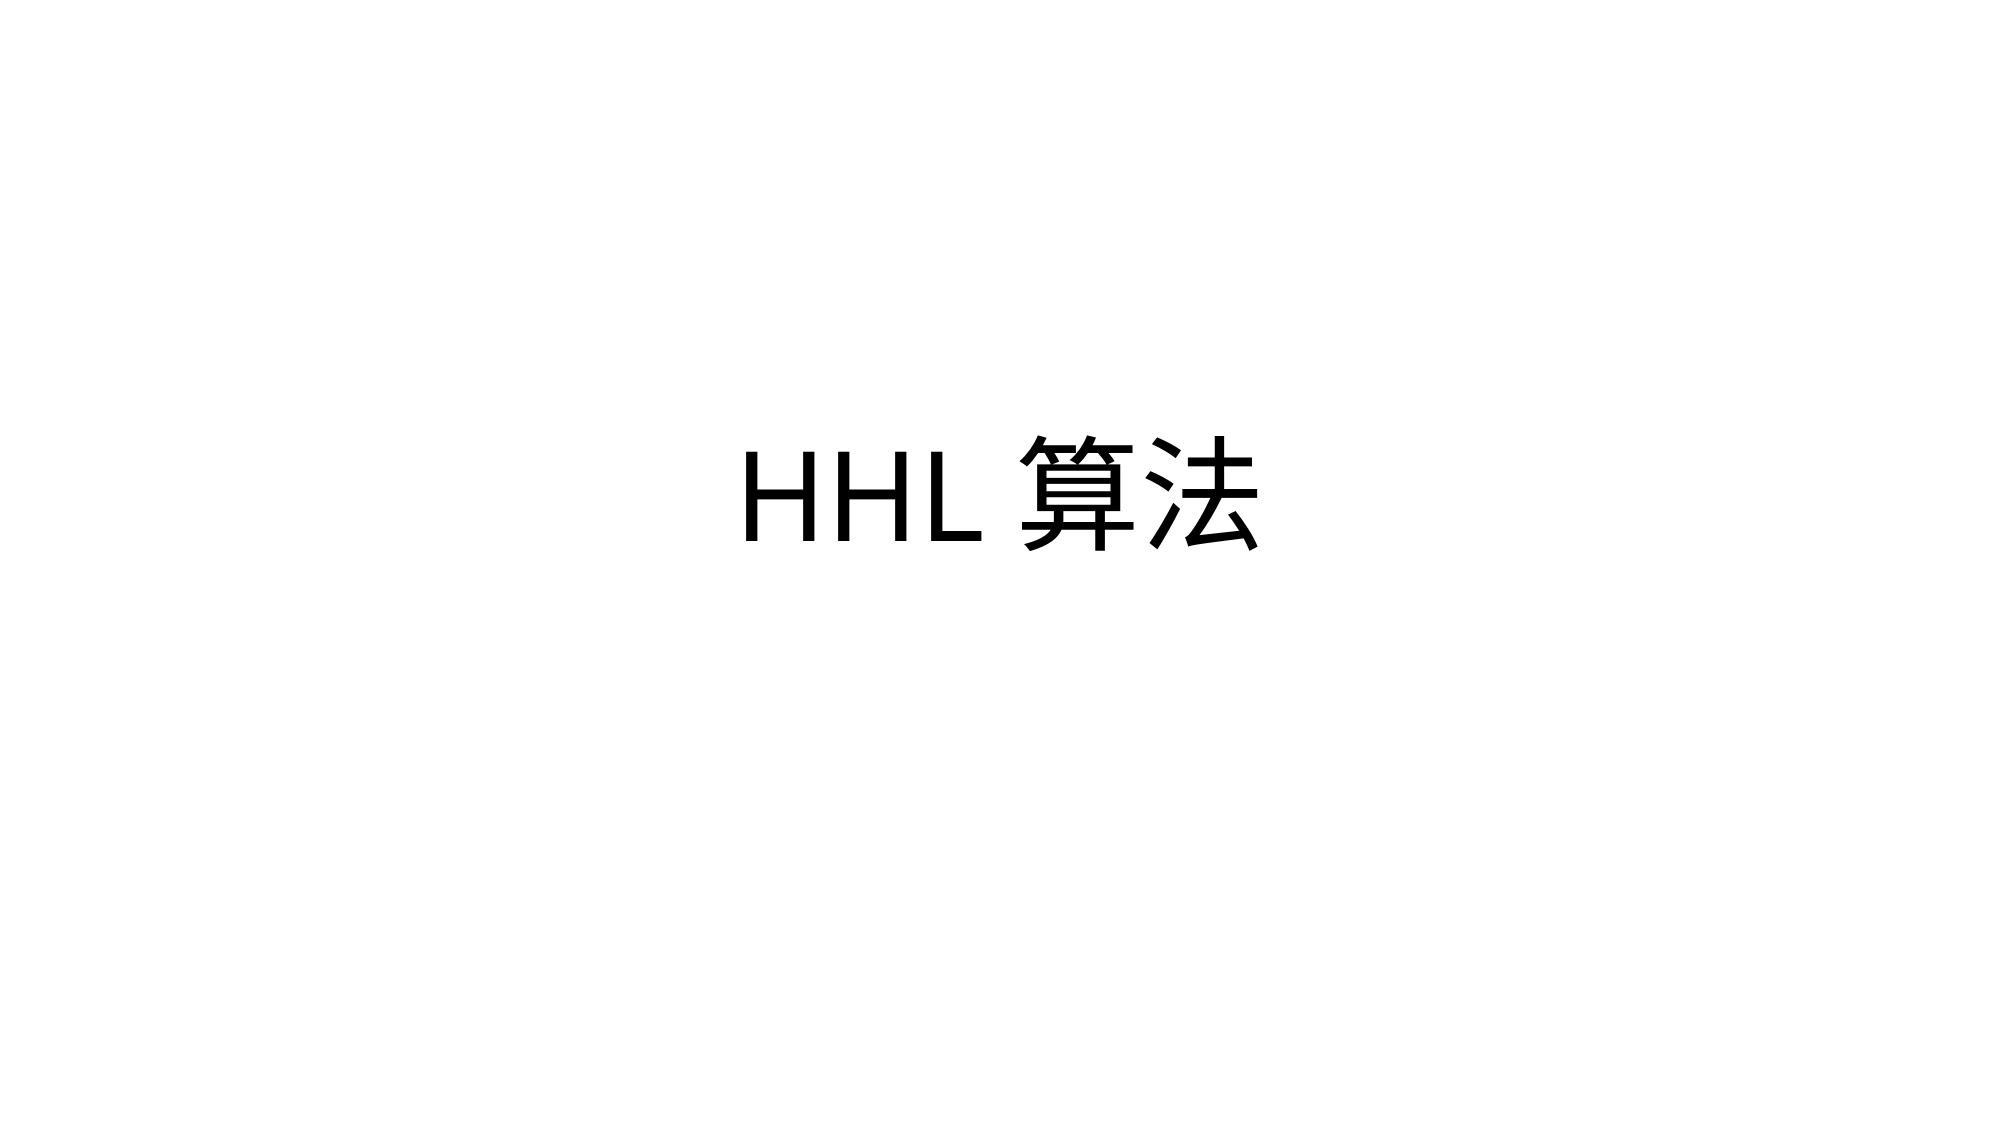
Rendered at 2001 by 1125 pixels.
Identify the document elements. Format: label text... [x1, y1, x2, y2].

title HHL算法 [249, 184, 1750, 576]
